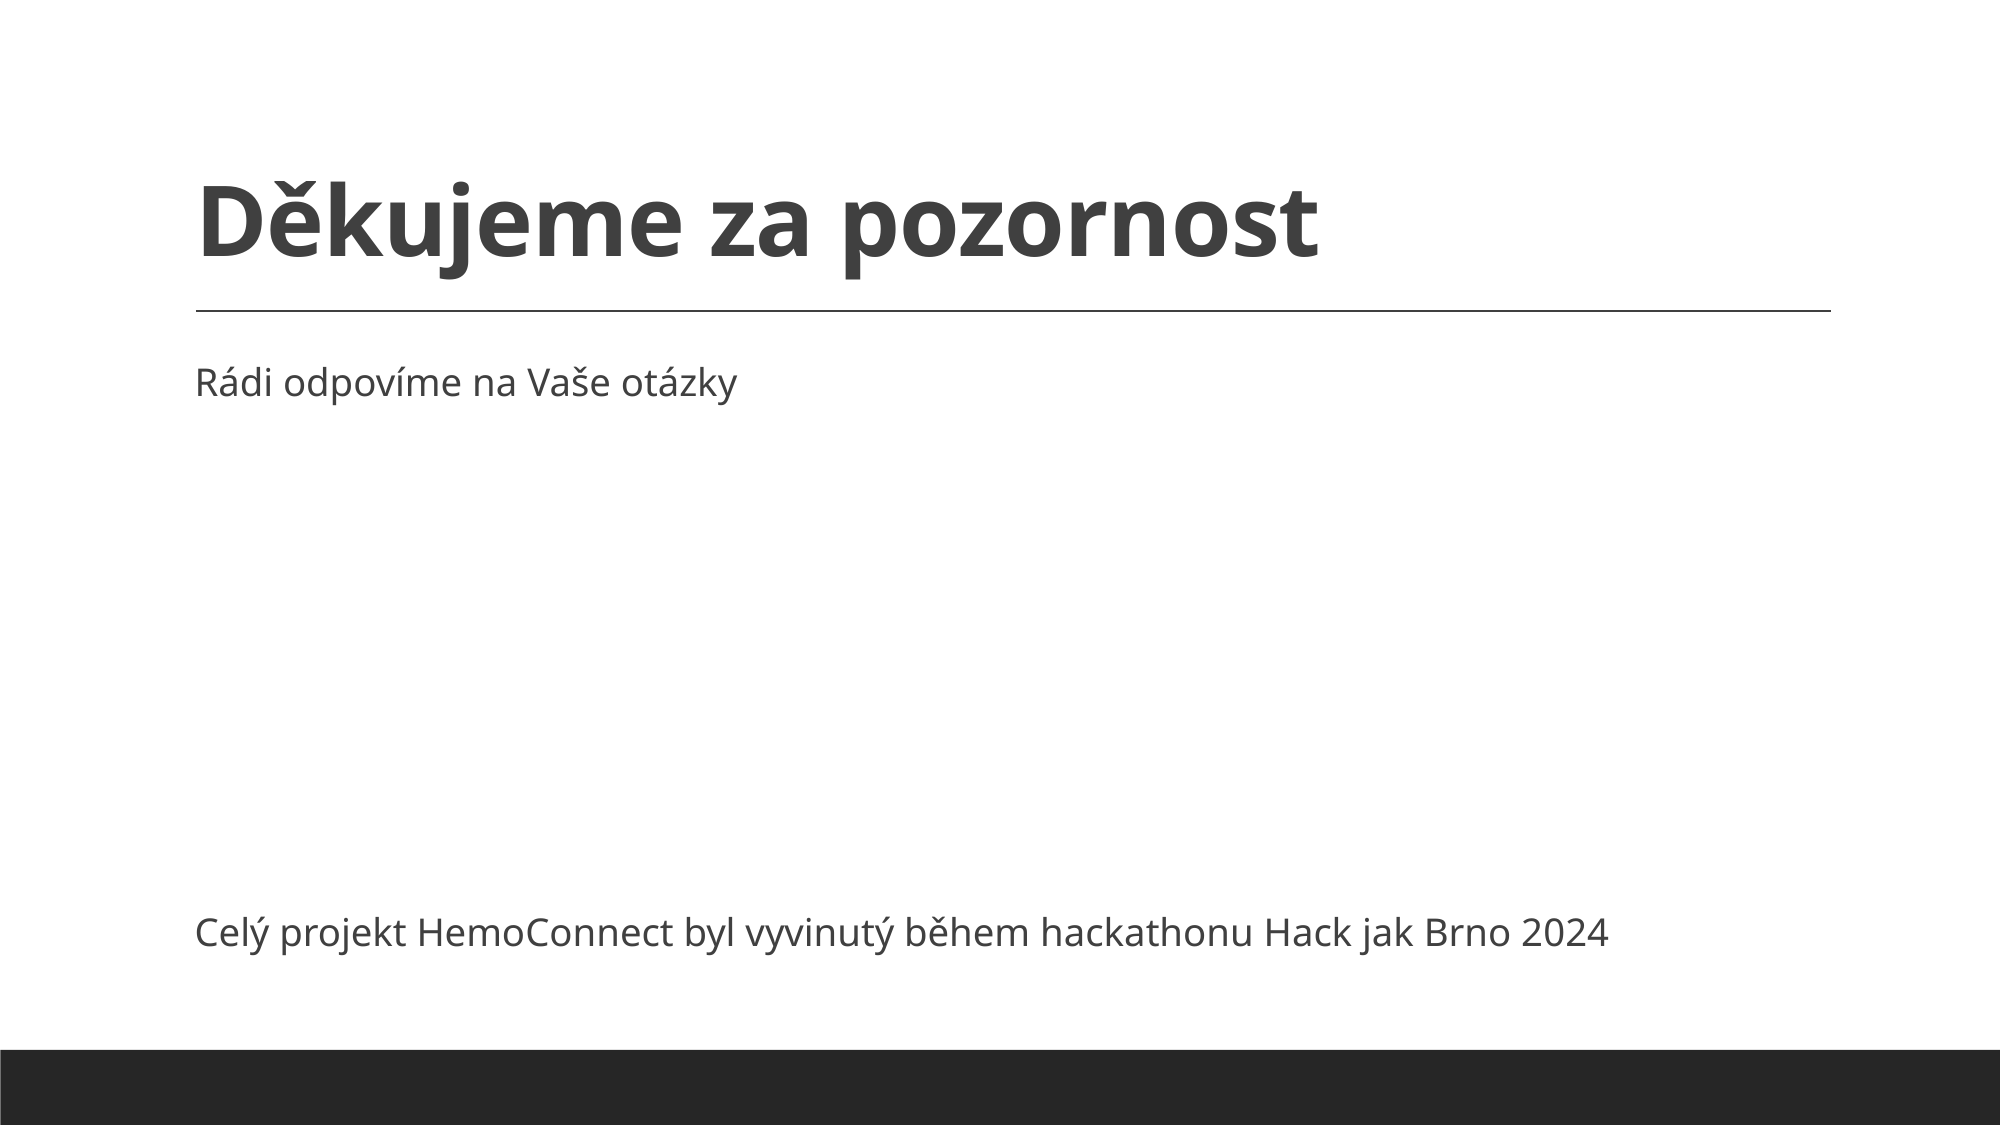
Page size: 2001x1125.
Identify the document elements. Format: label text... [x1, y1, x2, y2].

list Rádi odpovíme na Vaše otázky Celý projekt HemoConnect byl vyvinutý během hackathonu Hack jak Brno 2024 [180, 345, 1830, 963]
title Děkujeme za pozornost [180, 47, 1830, 285]
